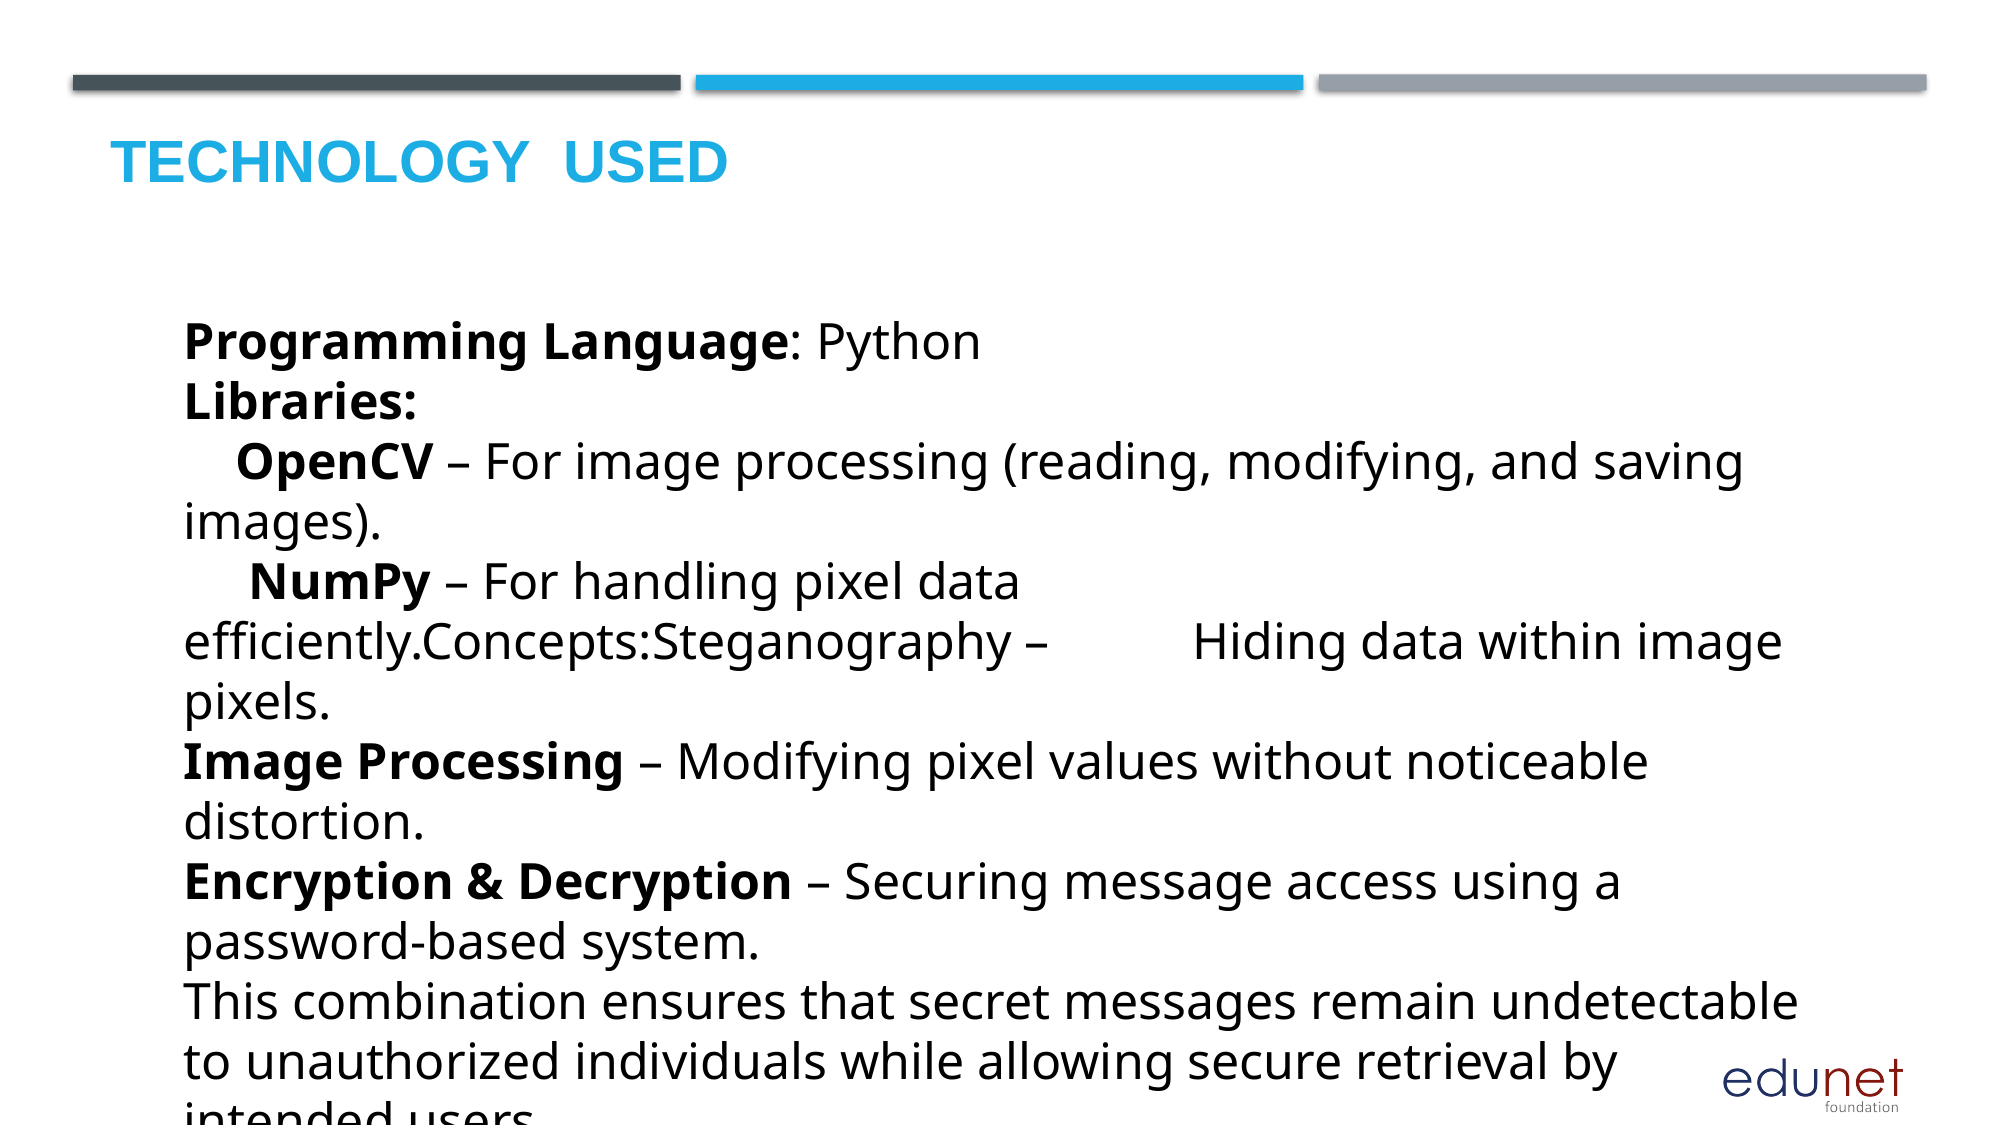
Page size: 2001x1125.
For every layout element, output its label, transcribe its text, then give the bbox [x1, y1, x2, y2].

title Technology used [95, 115, 1905, 203]
text_box Programming Language: Python Libraries: OpenCV – For image processing (reading, modifying, and saving images). NumPy – For handling pixel data efficiently.Concepts:Steganography – Hiding data within image pixels. Image Processing – Modifying pixel values without noticeable distortion. Encryption & Decryption – Securing message access using a password-based system. This combination ensures that secret messages remain undetectable to unauthorized individuals while allowing secure retrieval by intended users. [169, 302, 1831, 1125]
picture [1831, 1056, 1905, 1116]
